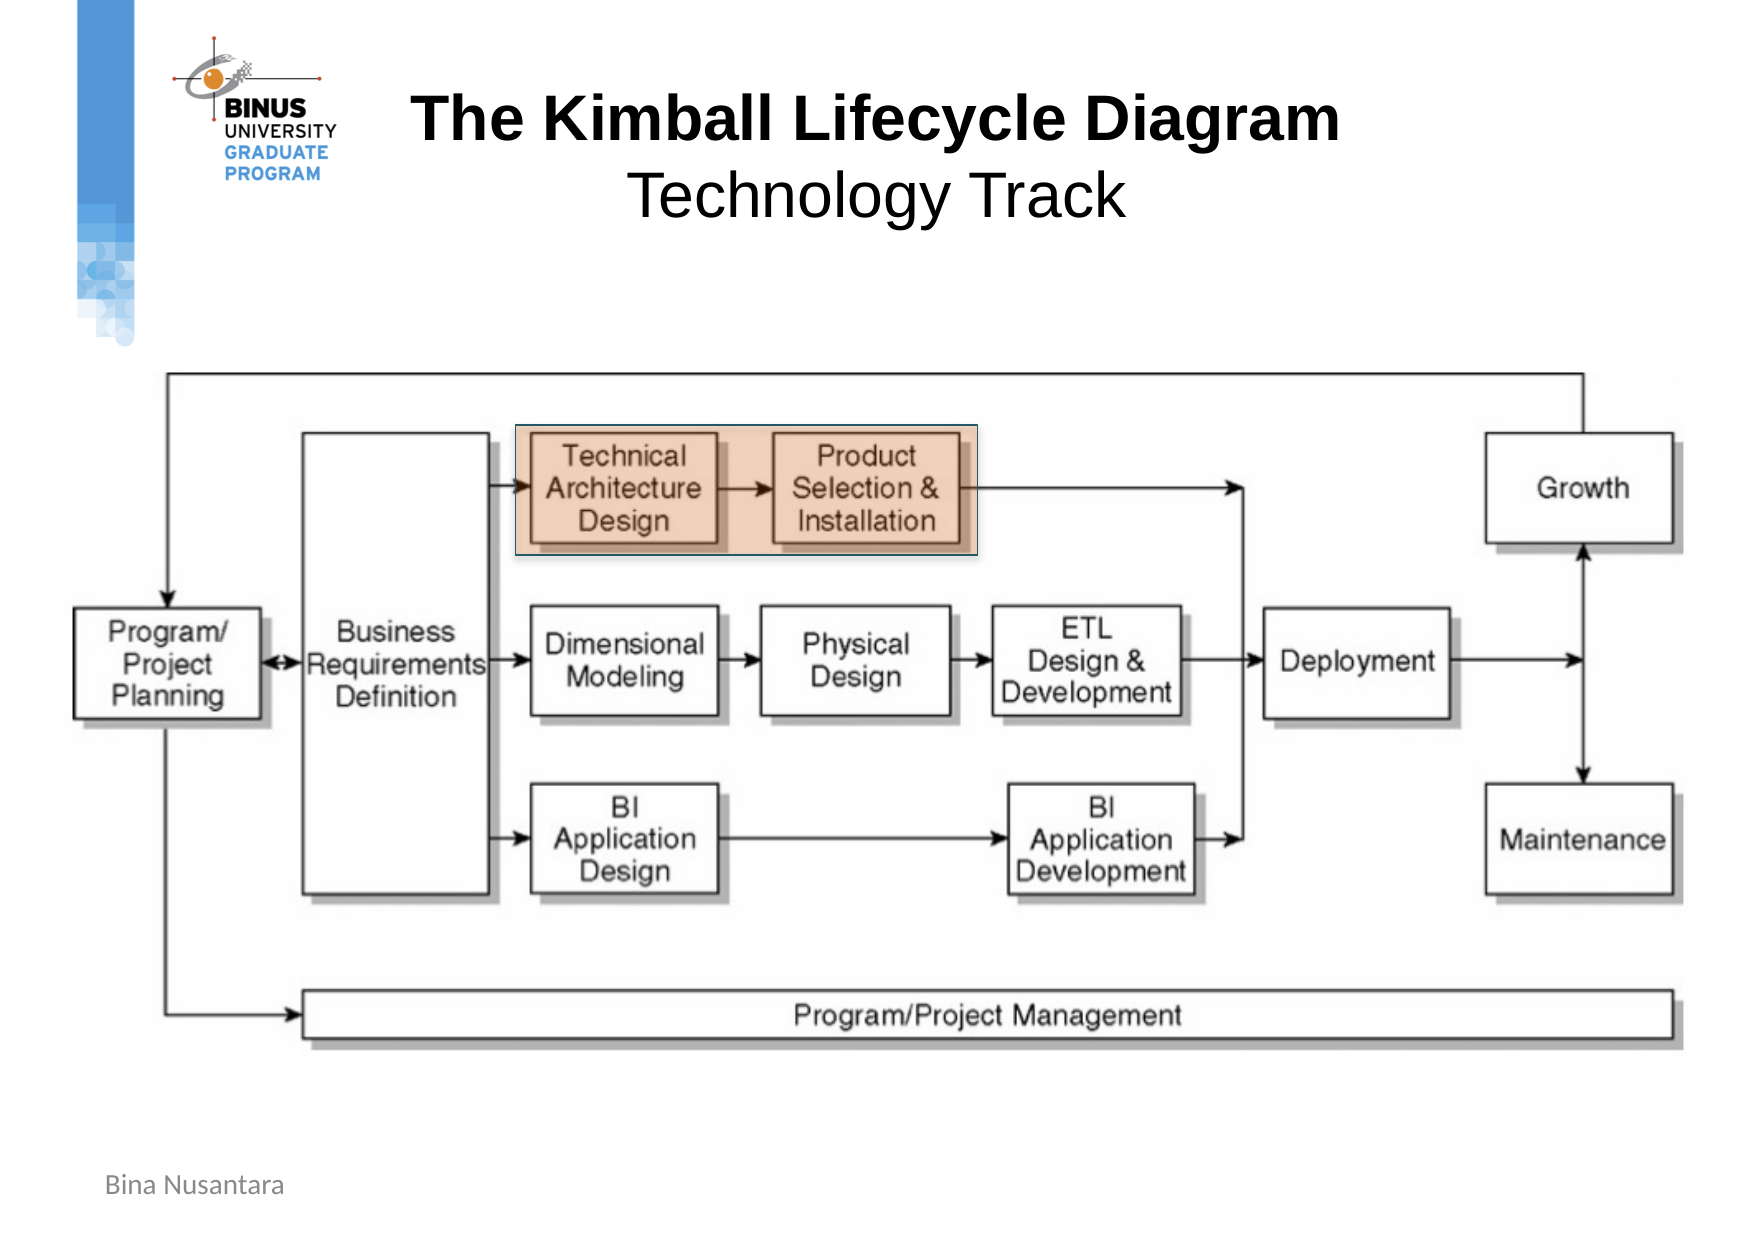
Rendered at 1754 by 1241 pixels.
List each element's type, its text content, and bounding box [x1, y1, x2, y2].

title The Kimball Lifecycle Diagram Technology Track [87, 49, 1666, 257]
picture [0, 0, 1754, 1241]
slide_number Bina Nusantara [87, 1149, 497, 1216]
